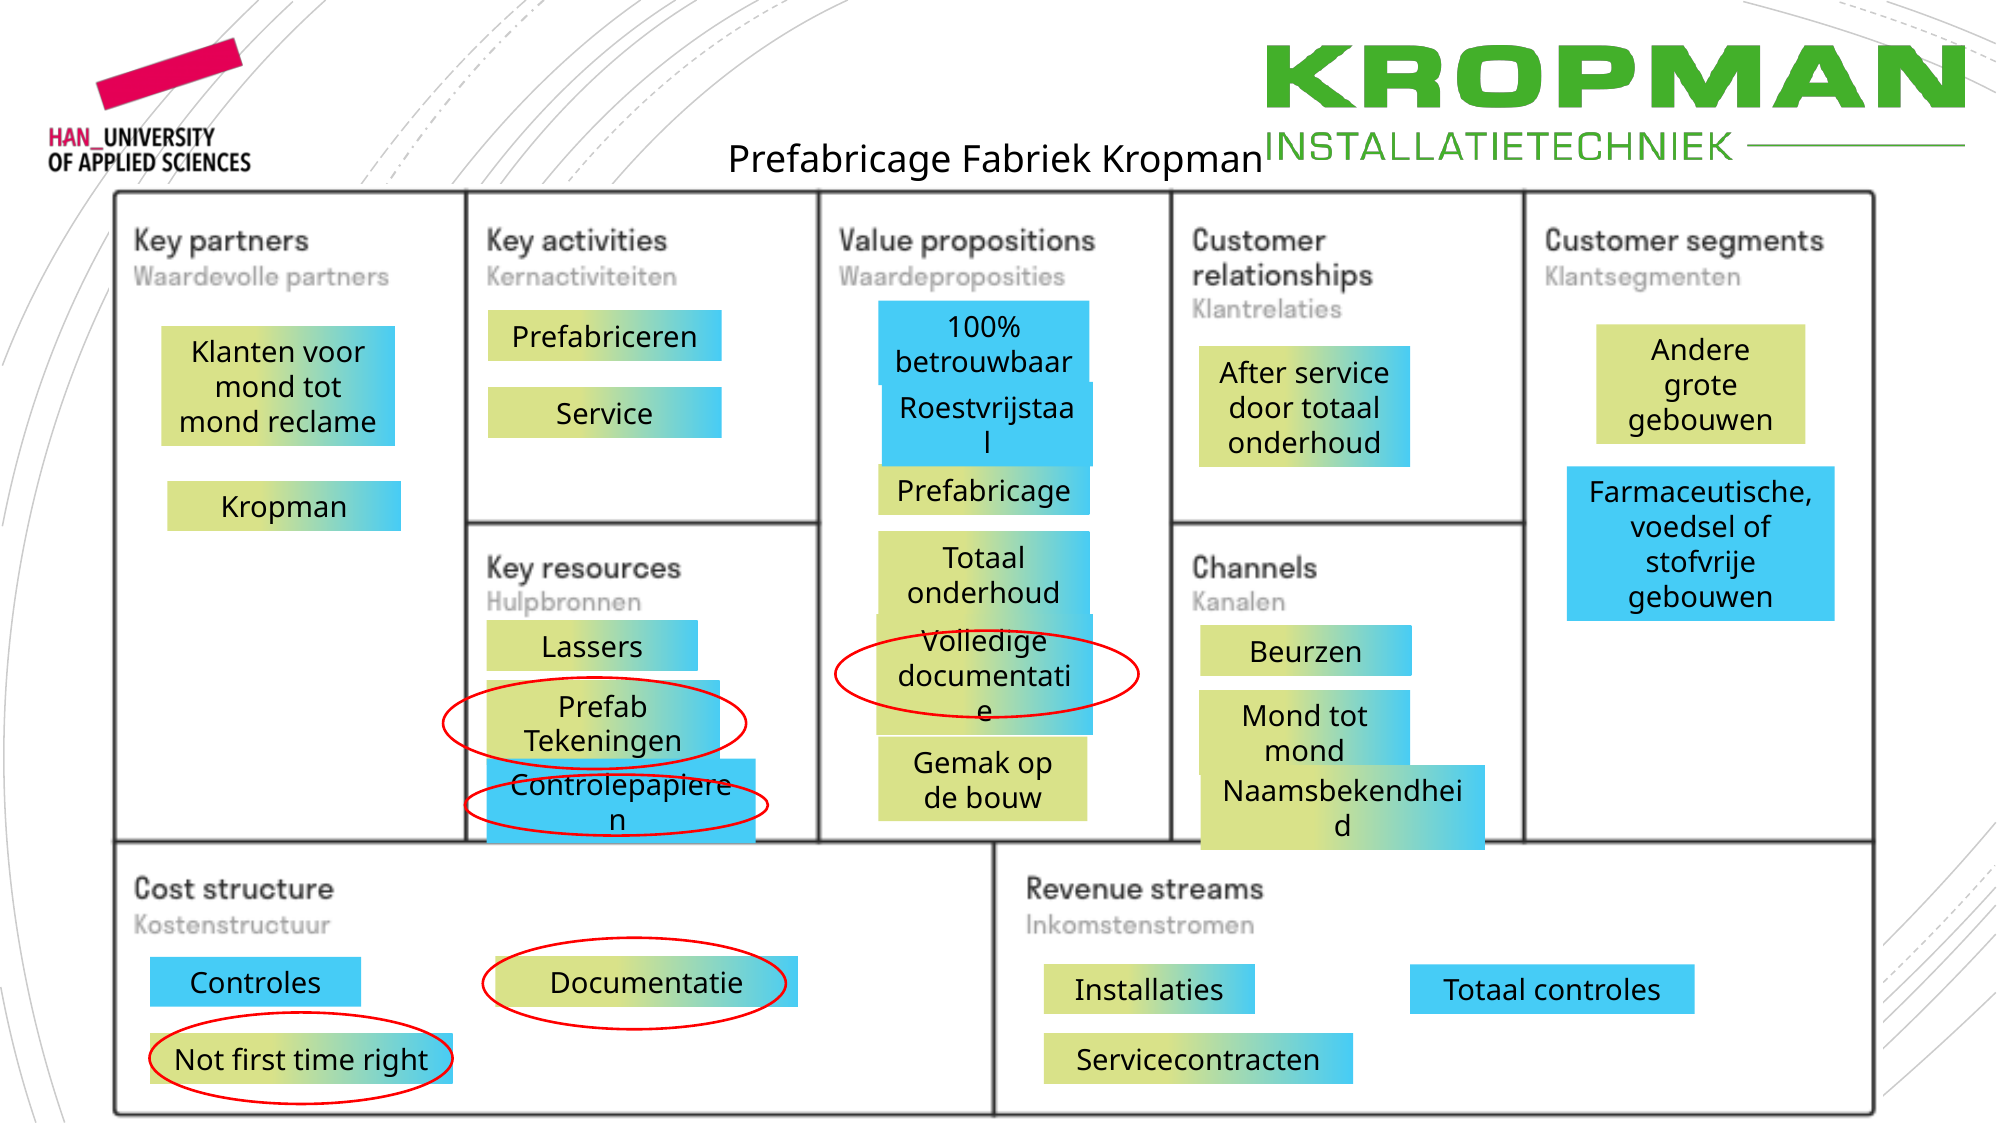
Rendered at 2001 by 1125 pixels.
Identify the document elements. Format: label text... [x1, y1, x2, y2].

picture [11, 0, 1883, 1125]
picture [1263, 40, 1967, 167]
text_box Prefabricage Fabriek Kropman [712, 127, 1280, 184]
